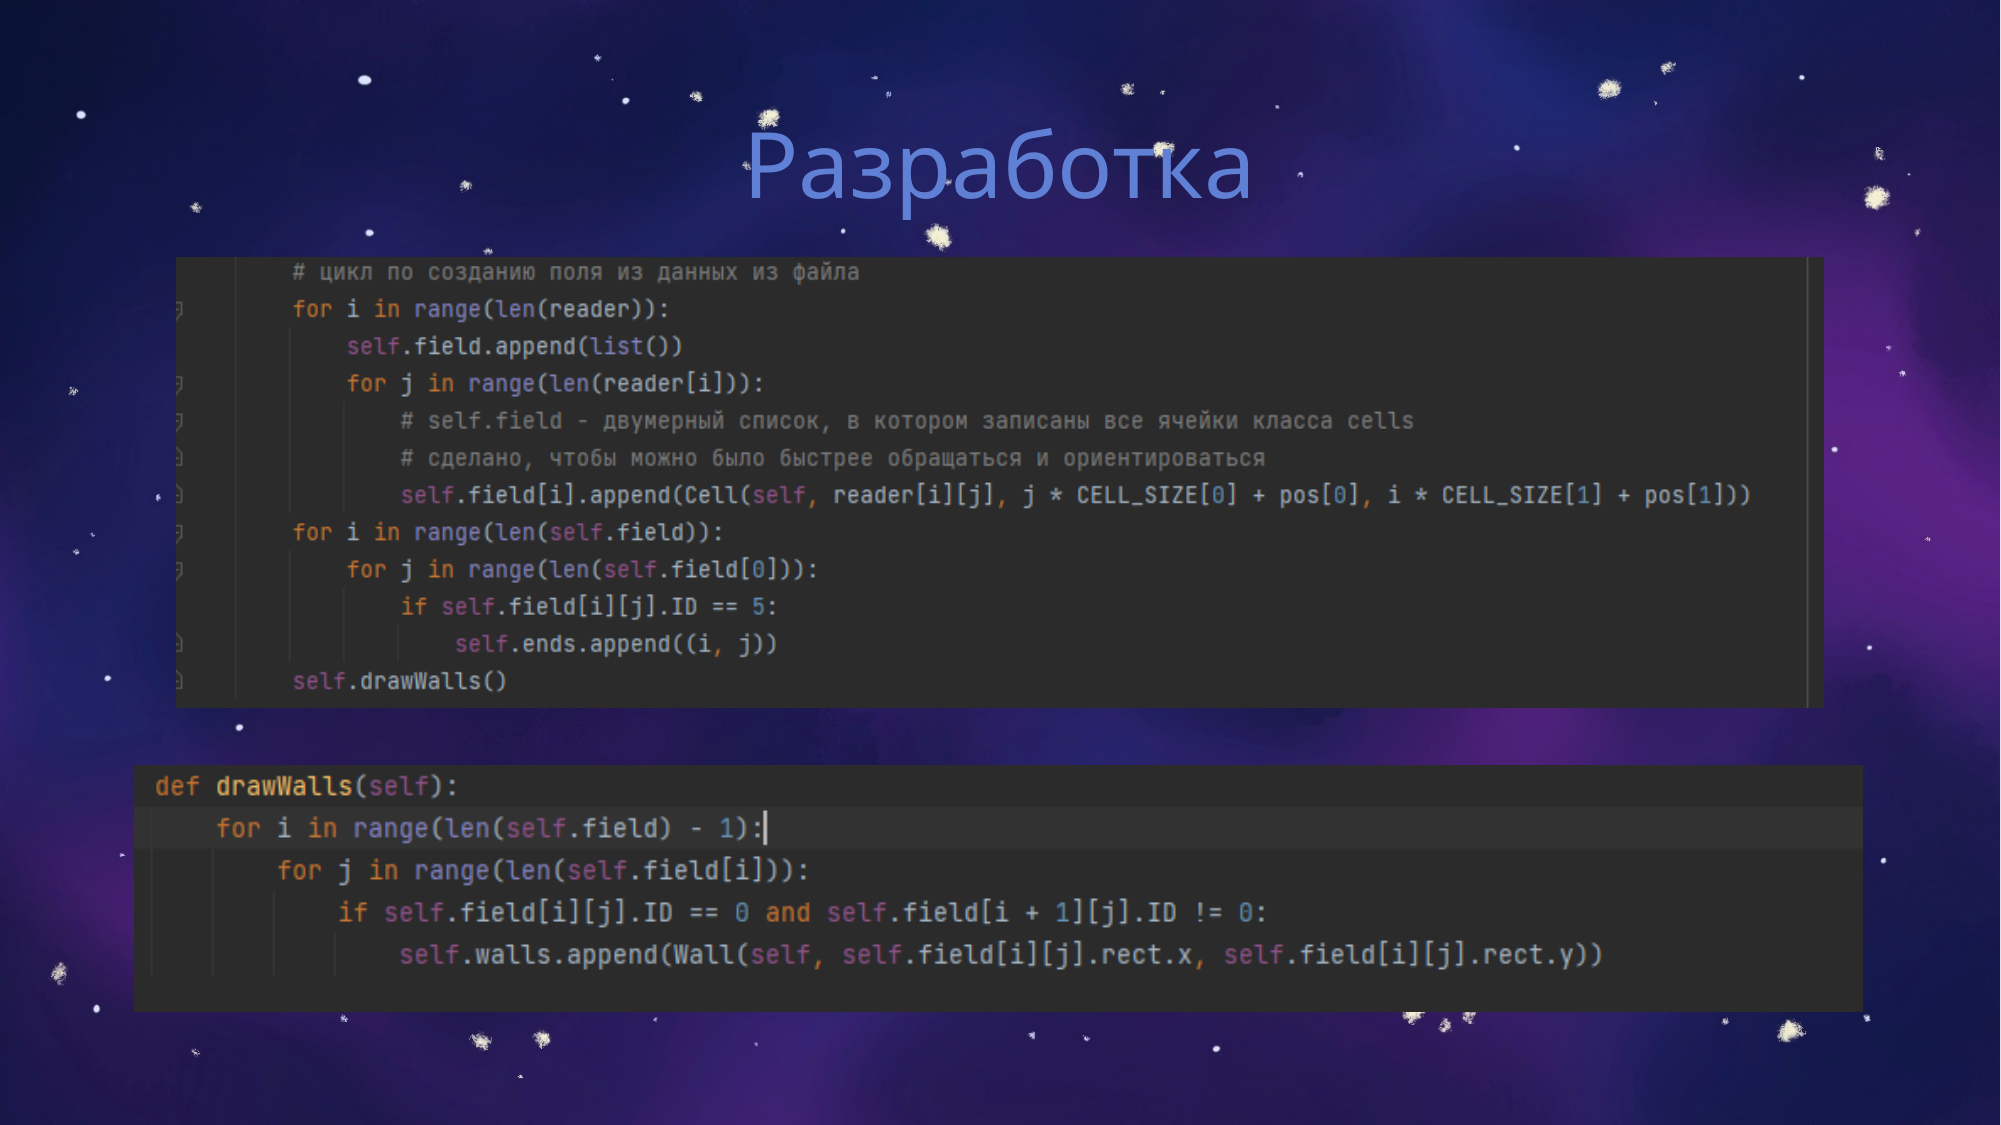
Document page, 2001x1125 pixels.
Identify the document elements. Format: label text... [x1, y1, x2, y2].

title Разработка [137, 59, 1863, 278]
picture [0, 0, 2001, 1125]
